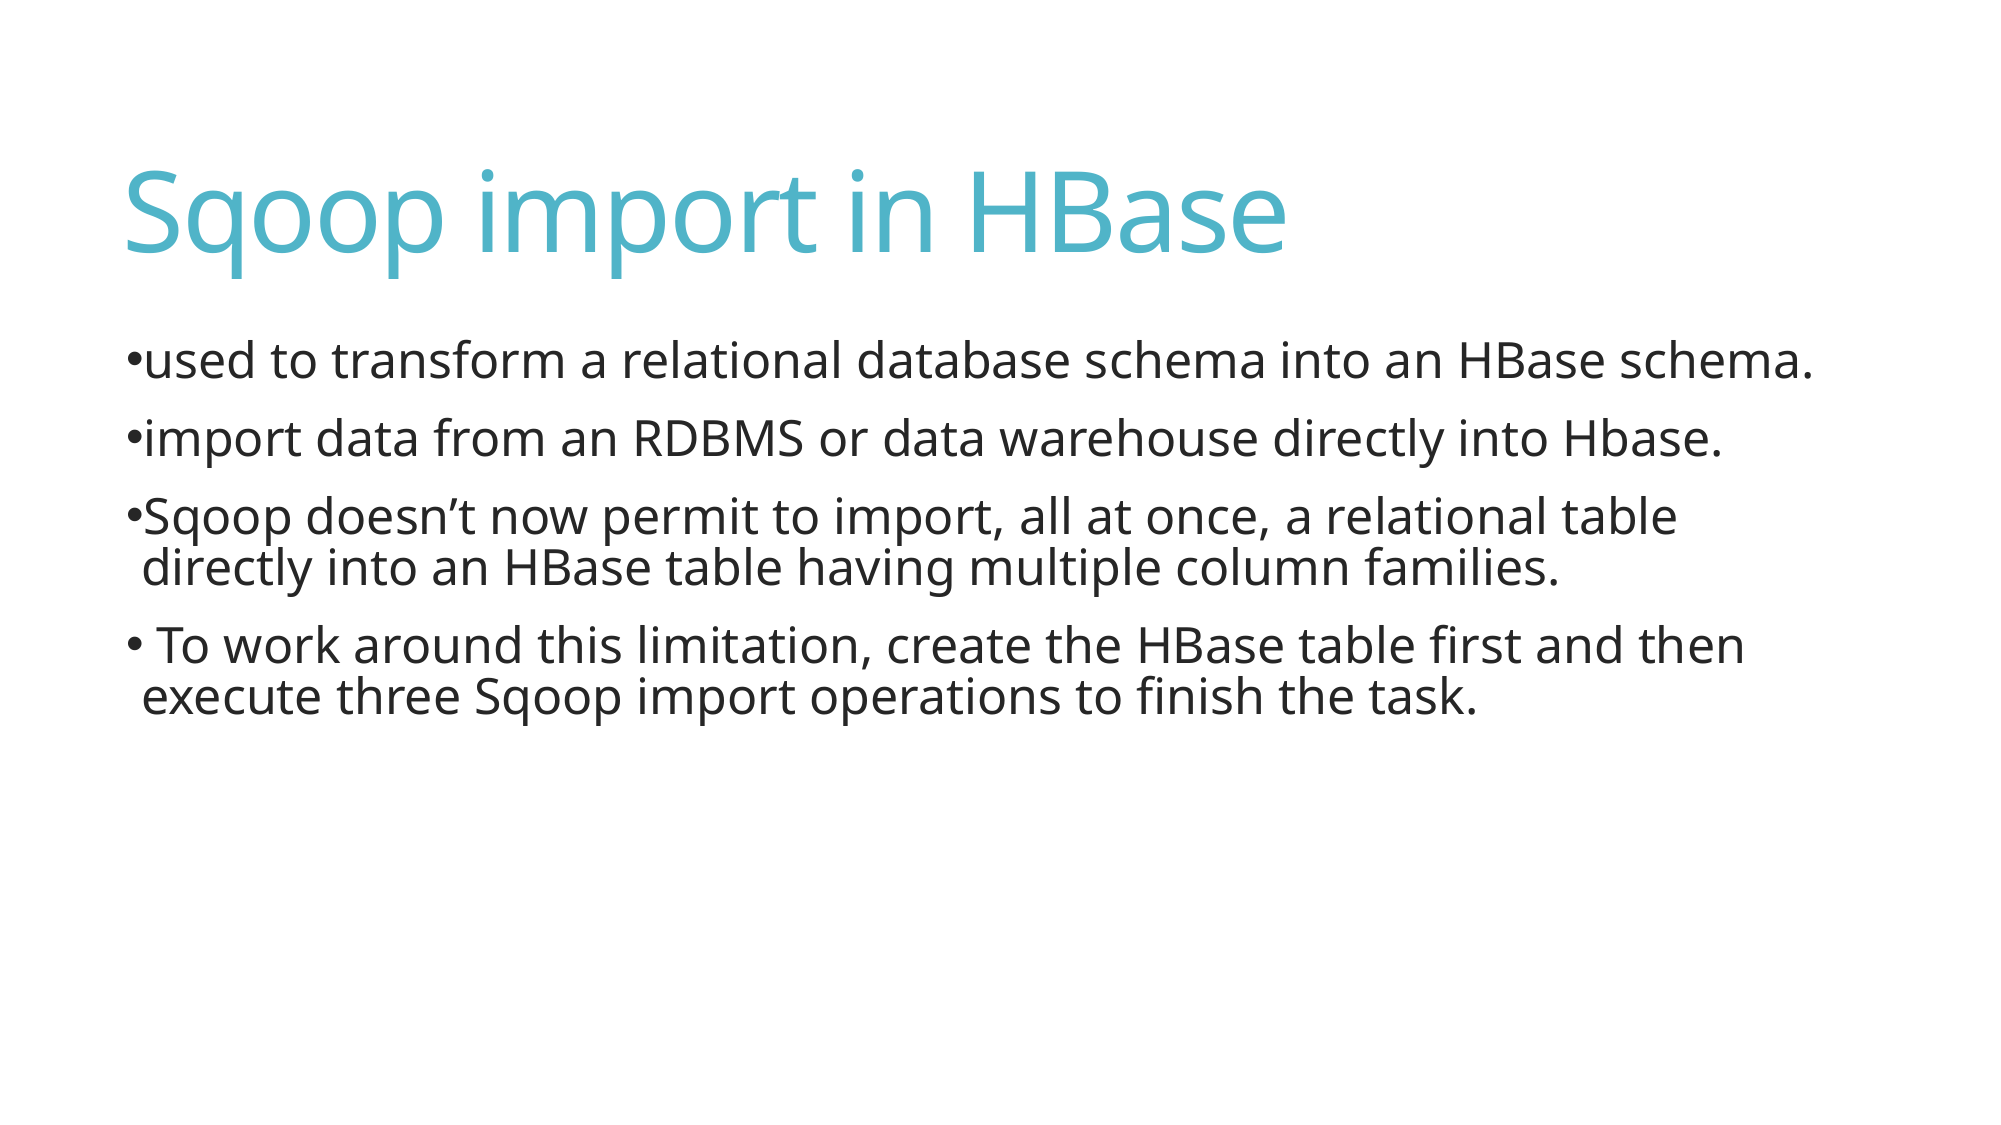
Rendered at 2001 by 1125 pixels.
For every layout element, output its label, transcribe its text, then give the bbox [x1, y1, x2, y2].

list used to transform a relational database schema into an HBase schema. import data from an RDBMS or data warehouse directly into Hbase. Sqoop doesn’t now permit to import, all at once, a relational table directly into an HBase table having multiple column families. To work around this limitation, create the HBase table first and then execute three Sqoop import operations to finish the task. [111, 329, 1876, 948]
title Sqoop import in HBase [107, 81, 1875, 354]
